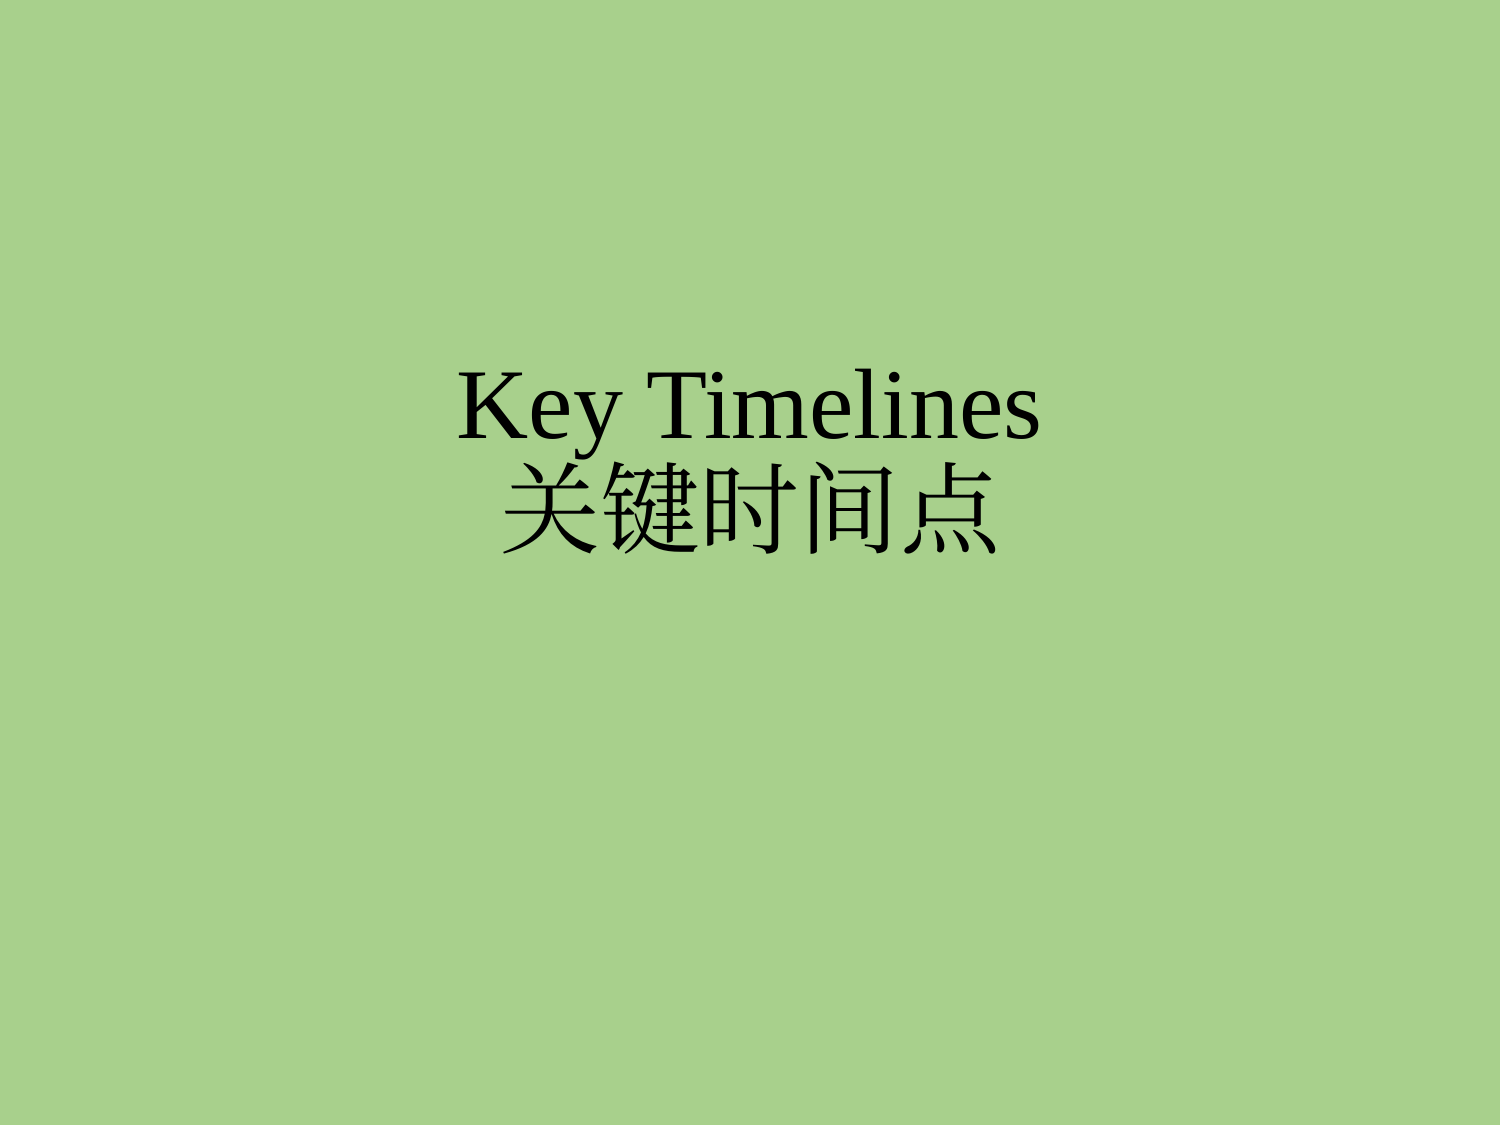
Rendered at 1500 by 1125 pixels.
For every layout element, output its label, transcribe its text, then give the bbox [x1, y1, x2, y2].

title Key Timelines 关键时间点 [112, 184, 1388, 576]
